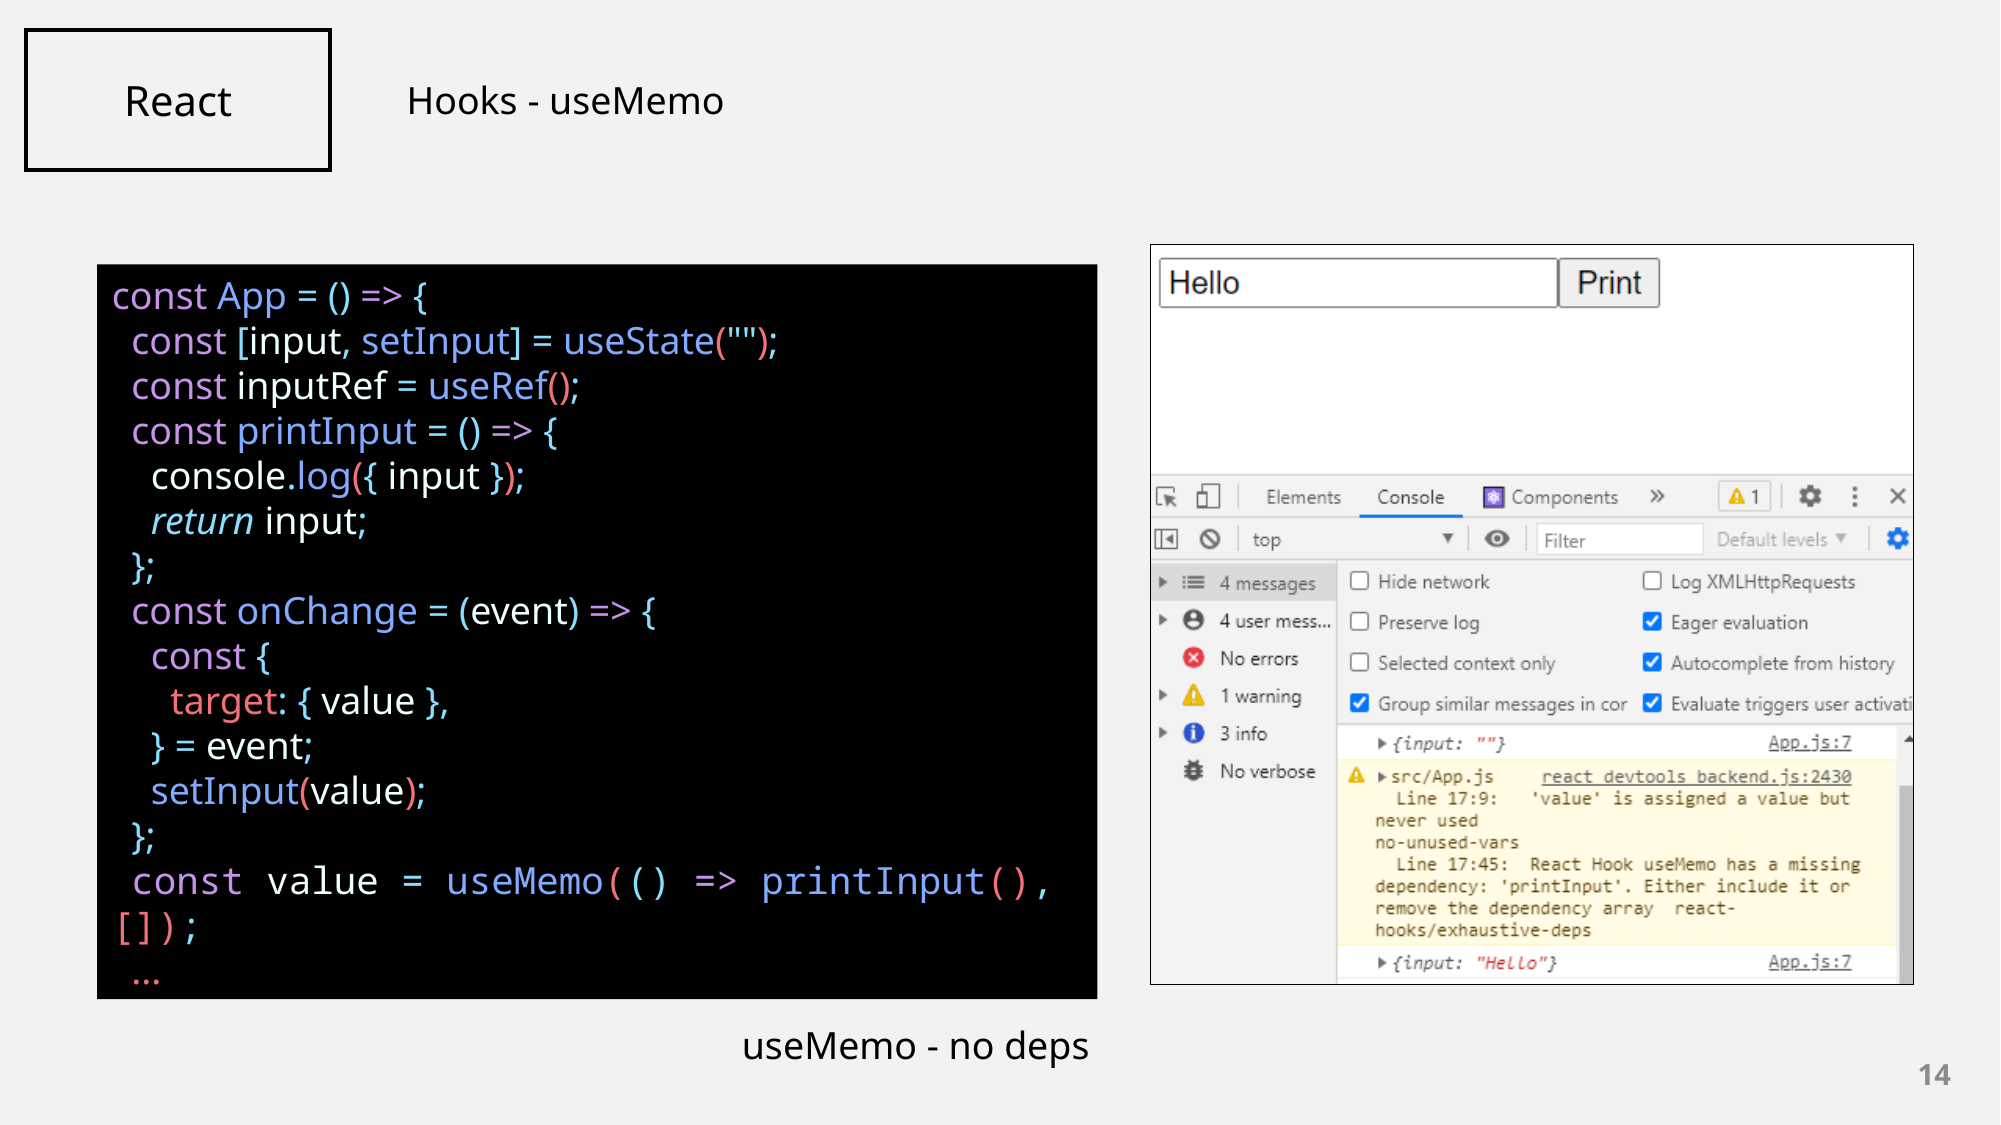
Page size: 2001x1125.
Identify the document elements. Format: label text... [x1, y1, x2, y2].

slide_number 14 [1897, 1046, 1972, 1107]
text_box useMemo - no deps [727, 1015, 1273, 1075]
text_box Hooks - useMemo [391, 69, 938, 129]
text_box const App = () => { const [input, setInput] = useState(""); const inputRef = useRef(); const printInput = () => { console.log({ input }); return input; }; const onChange = (event) => { const { target: { value }, } = event; setInput(value); }; const value = useMemo(() => printInput(), []); ... [97, 264, 1098, 1000]
picture [1150, 244, 1914, 985]
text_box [26, 29, 330, 171]
